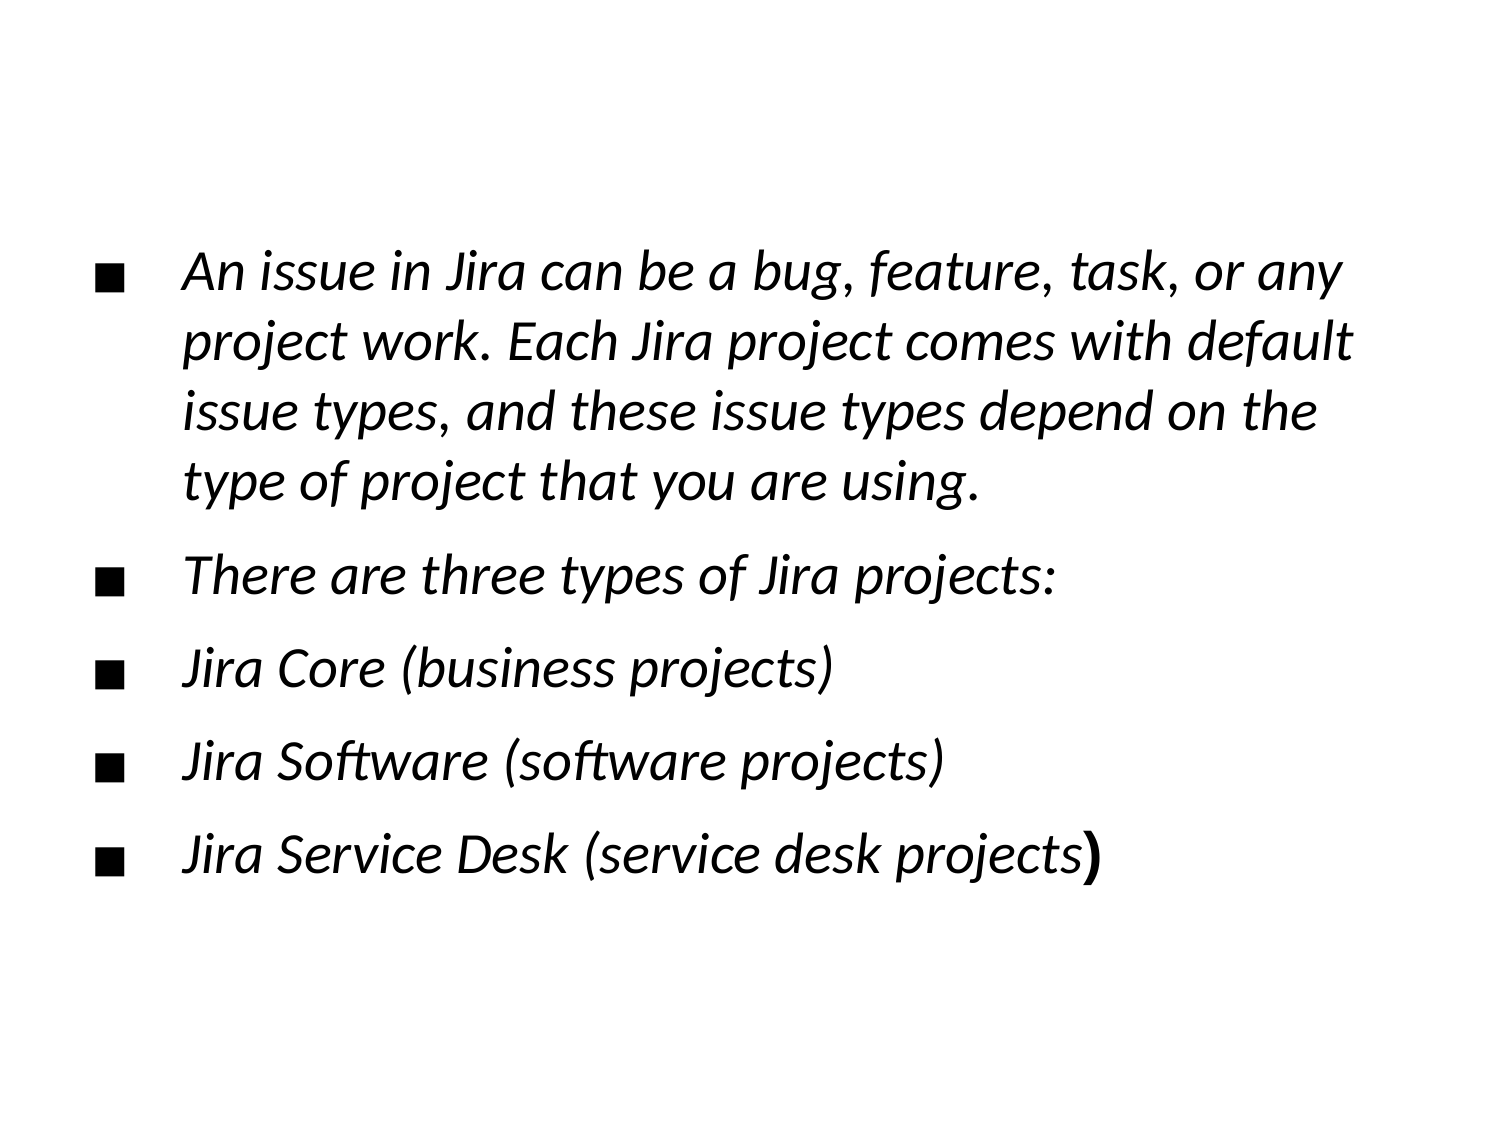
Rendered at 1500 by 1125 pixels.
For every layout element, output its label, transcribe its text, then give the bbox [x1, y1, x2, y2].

list An issue in Jira can be a bug, feature, task, or any project work. Each Jira project comes with default issue types, and these issue types depend on the type of project that you are using. There are three types of Jira projects: Jira Core (business projects) Jira Software (software projects) Jira Service Desk (service desk projects) [75, 224, 1388, 950]
